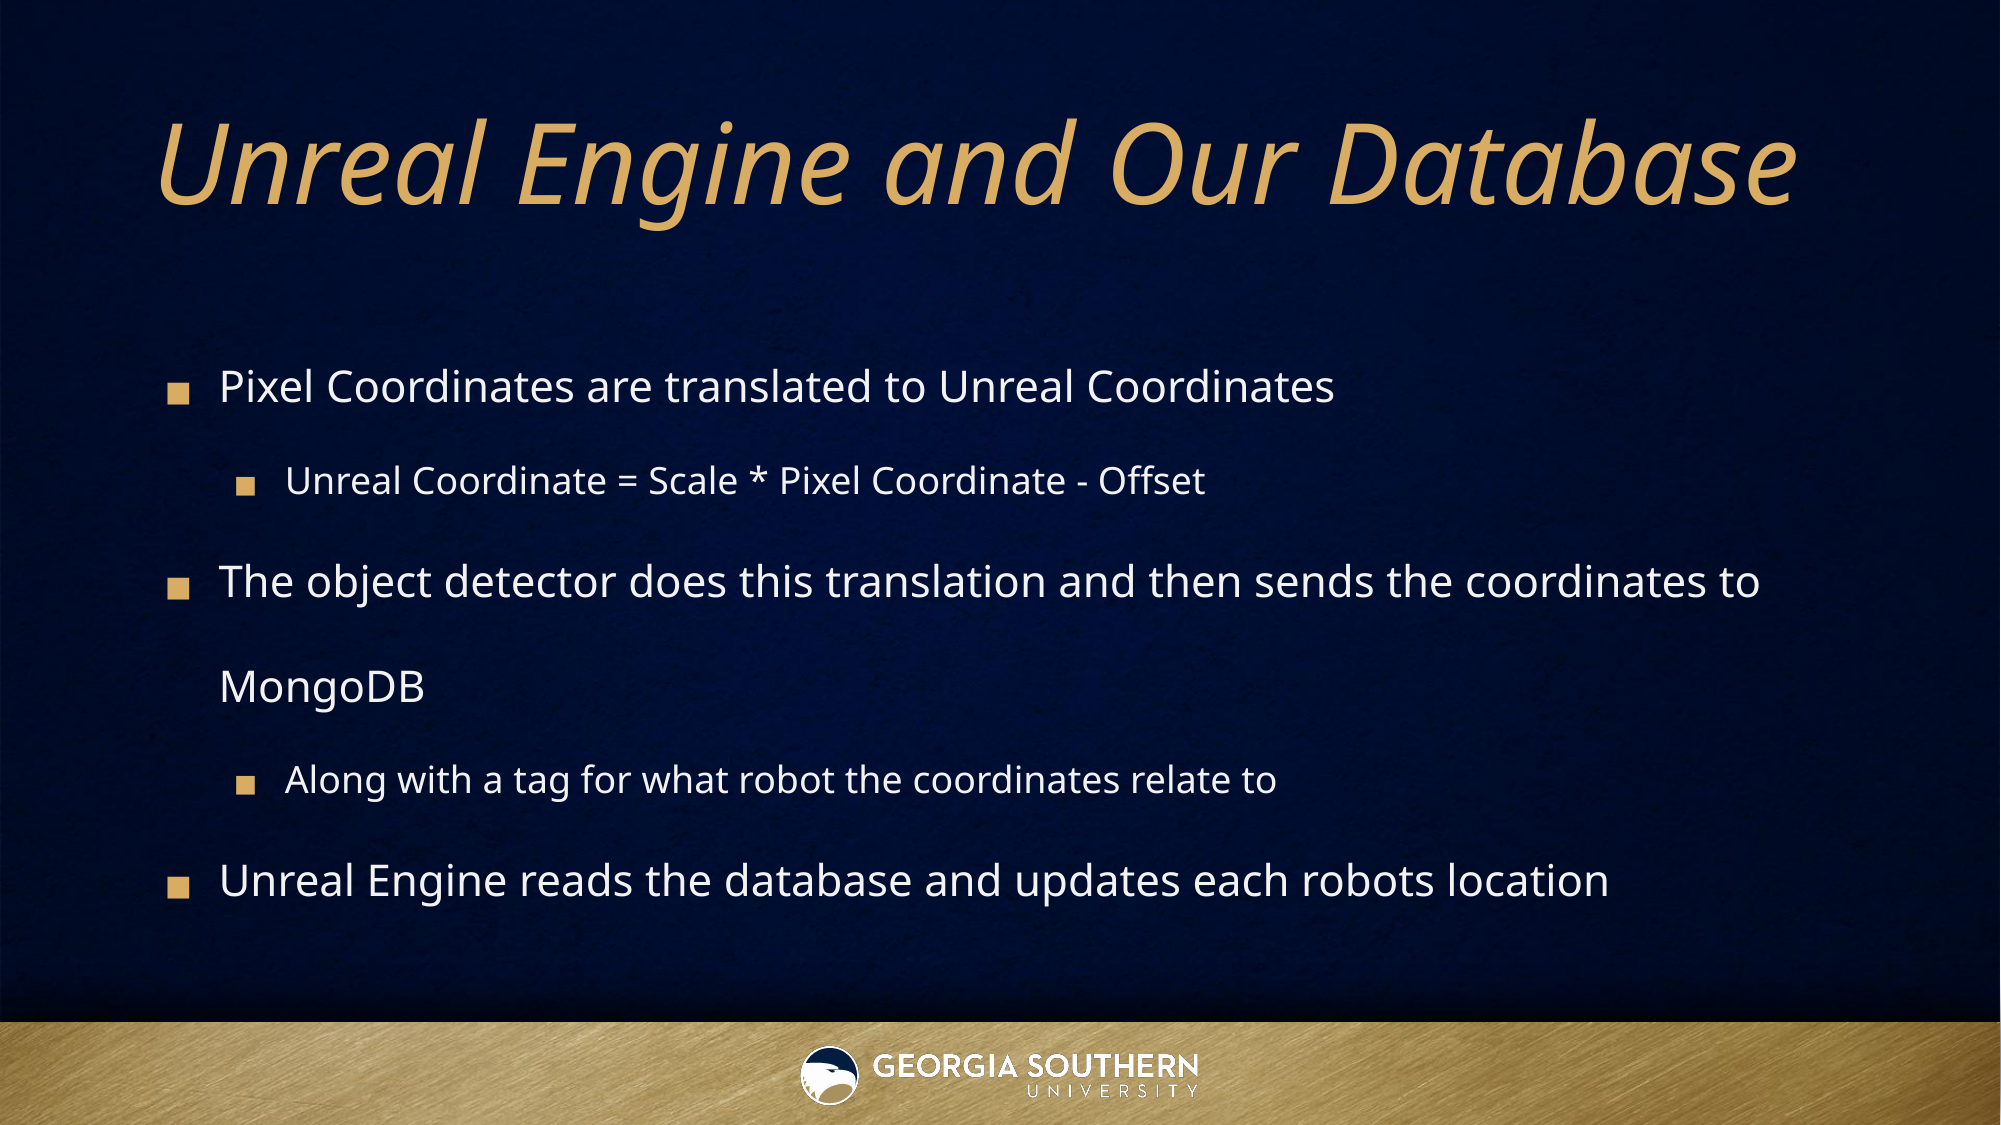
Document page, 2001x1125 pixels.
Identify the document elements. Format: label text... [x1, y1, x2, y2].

list Pixel Coordinates are translated to Unreal Coordinates Unreal Coordinate = Scale * Pixel Coordinate - Offset The object detector does this translation and then sends the coordinates to MongoDB Along with a tag for what robot the coordinates relate to Unreal Engine reads the database and updates each robots location [137, 299, 1863, 920]
picture [0, 0, 2000, 1125]
title Unreal Engine and Our Database [137, 59, 1863, 278]
